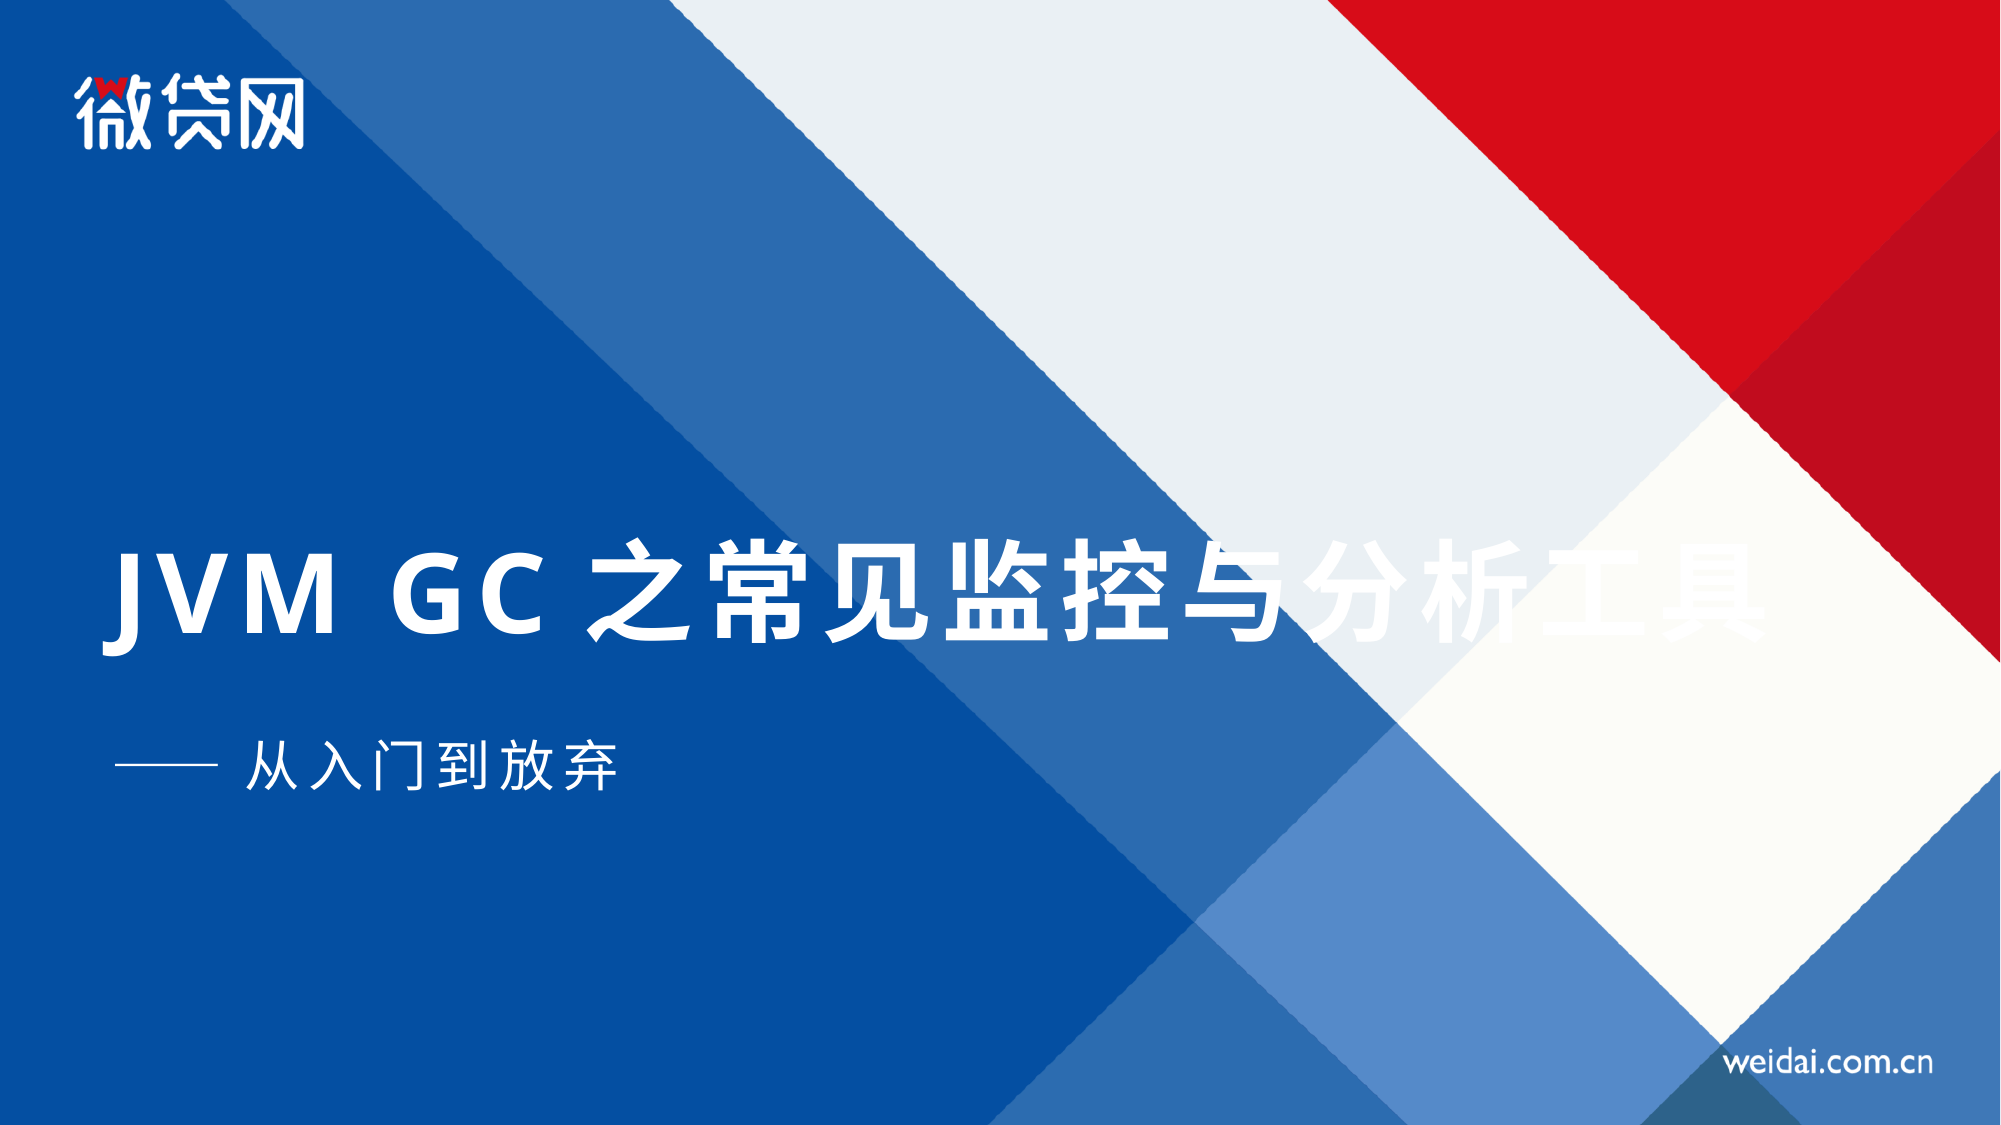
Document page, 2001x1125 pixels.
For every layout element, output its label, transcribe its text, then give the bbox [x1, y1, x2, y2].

picture [0, 0, 2001, 1125]
title JVM GC之常见监控与分析工具 [96, 484, 1797, 695]
subtitle ——从入门到放弃 [96, 715, 1497, 813]
